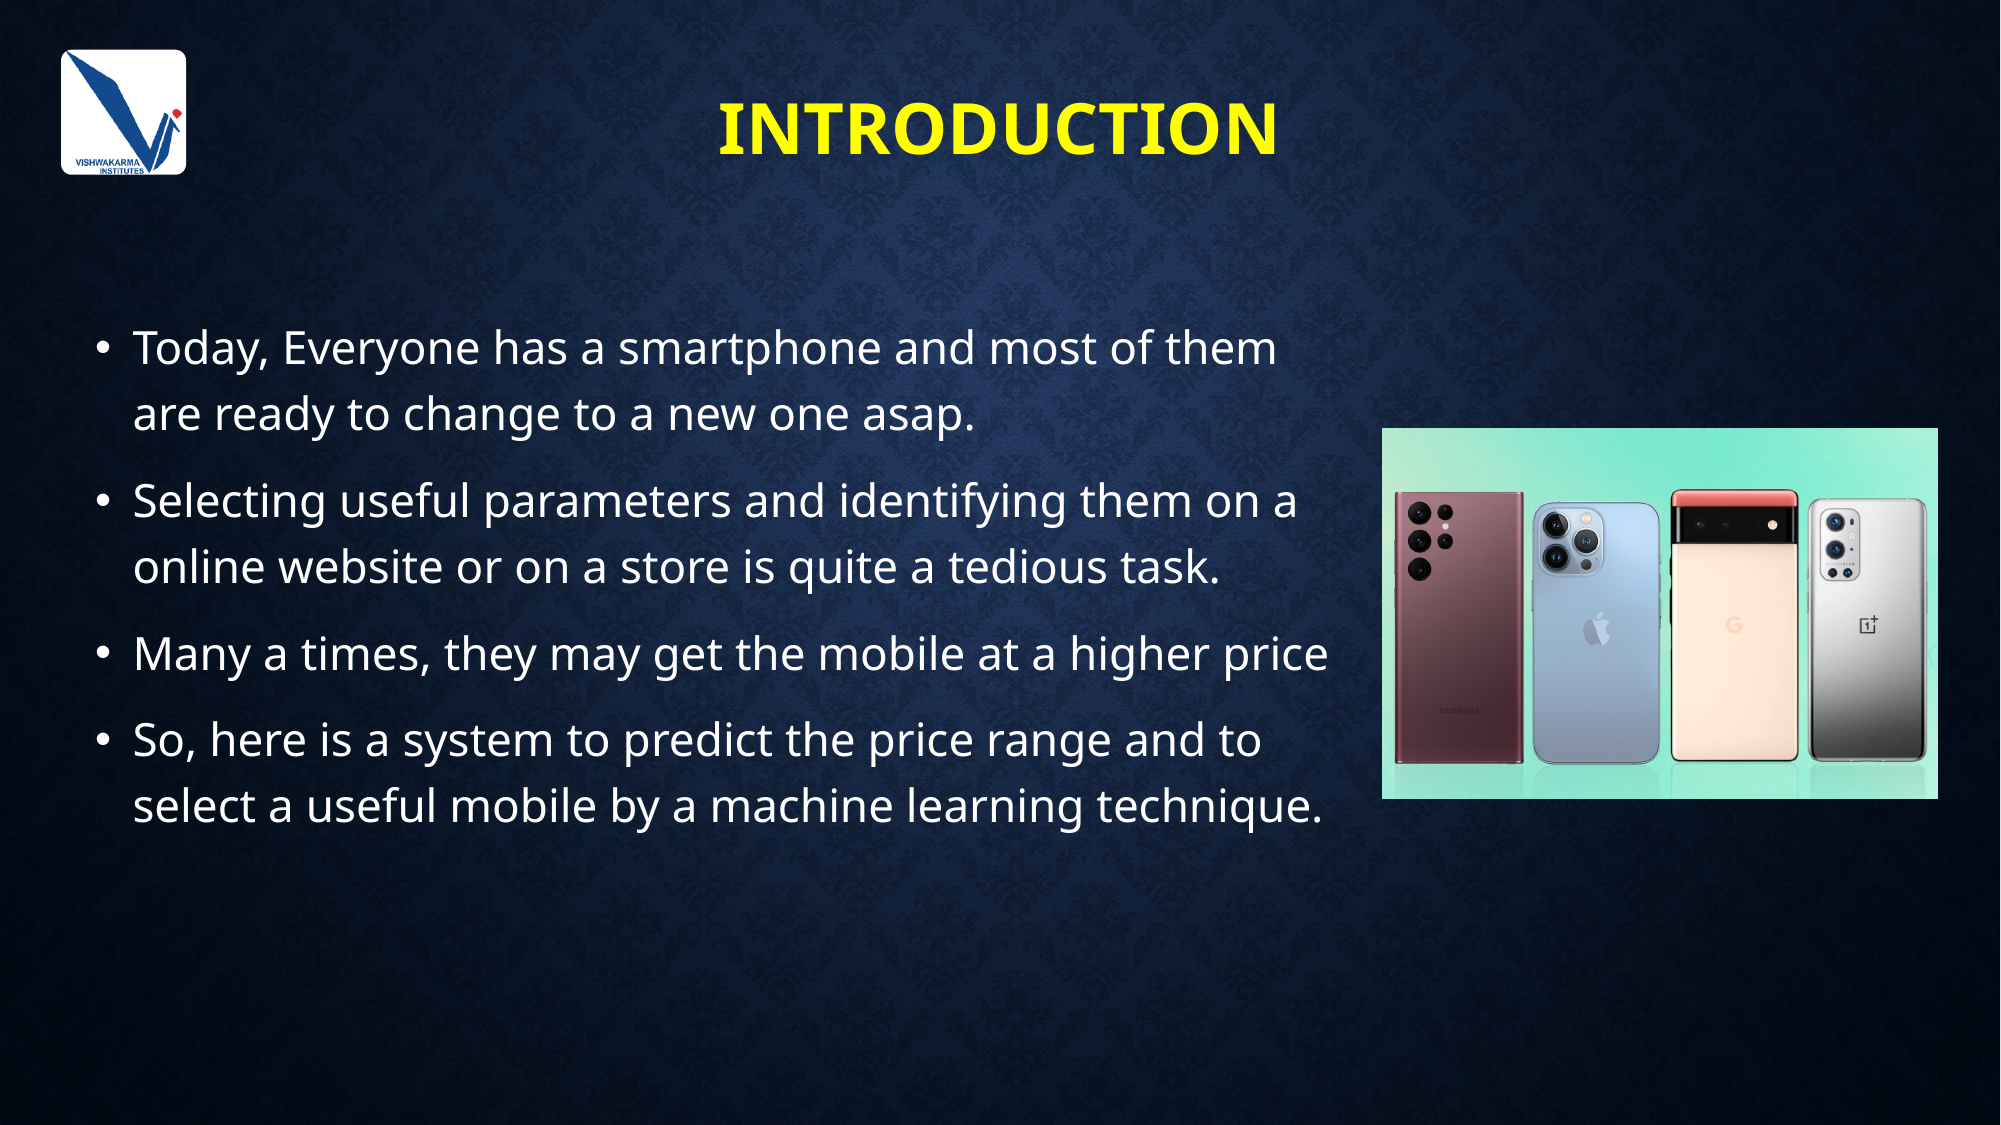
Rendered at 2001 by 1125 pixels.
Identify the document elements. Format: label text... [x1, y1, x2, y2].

list Today, Everyone has a smartphone and most of them are ready to change to a new one asap. Selecting useful parameters and identifying them on a online website or on a store is quite a tedious task. Many a times, they may get the mobile at a higher price So, here is a system to predict the price range and to select a useful mobile by a machine learning technique. [80, 300, 1368, 1041]
picture [1382, 428, 1938, 799]
title Introduction [150, 22, 1850, 240]
picture [61, 49, 187, 175]
